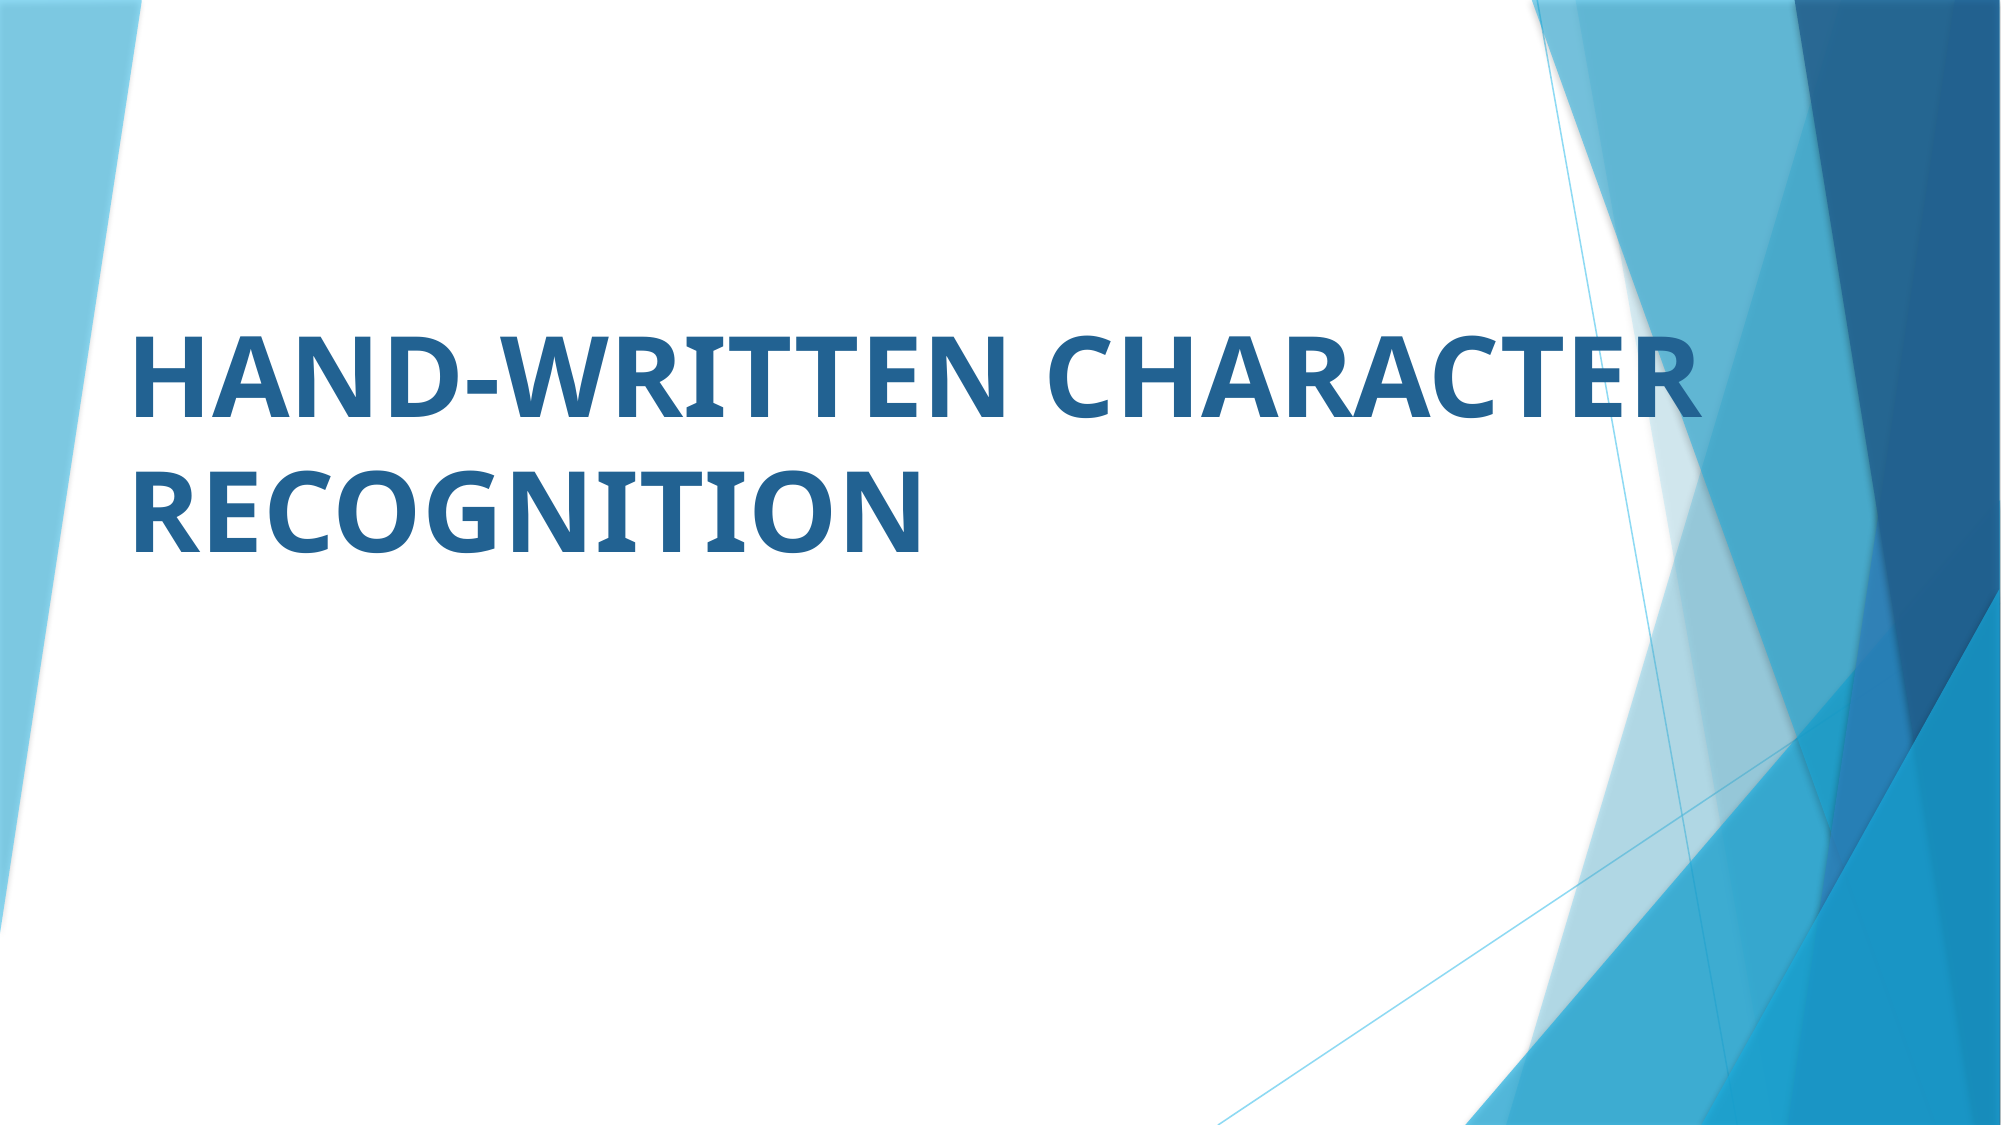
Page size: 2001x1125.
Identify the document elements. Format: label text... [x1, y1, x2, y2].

title HAND-WRITTEN CHARACTER RECOGNITION [111, 297, 1771, 583]
